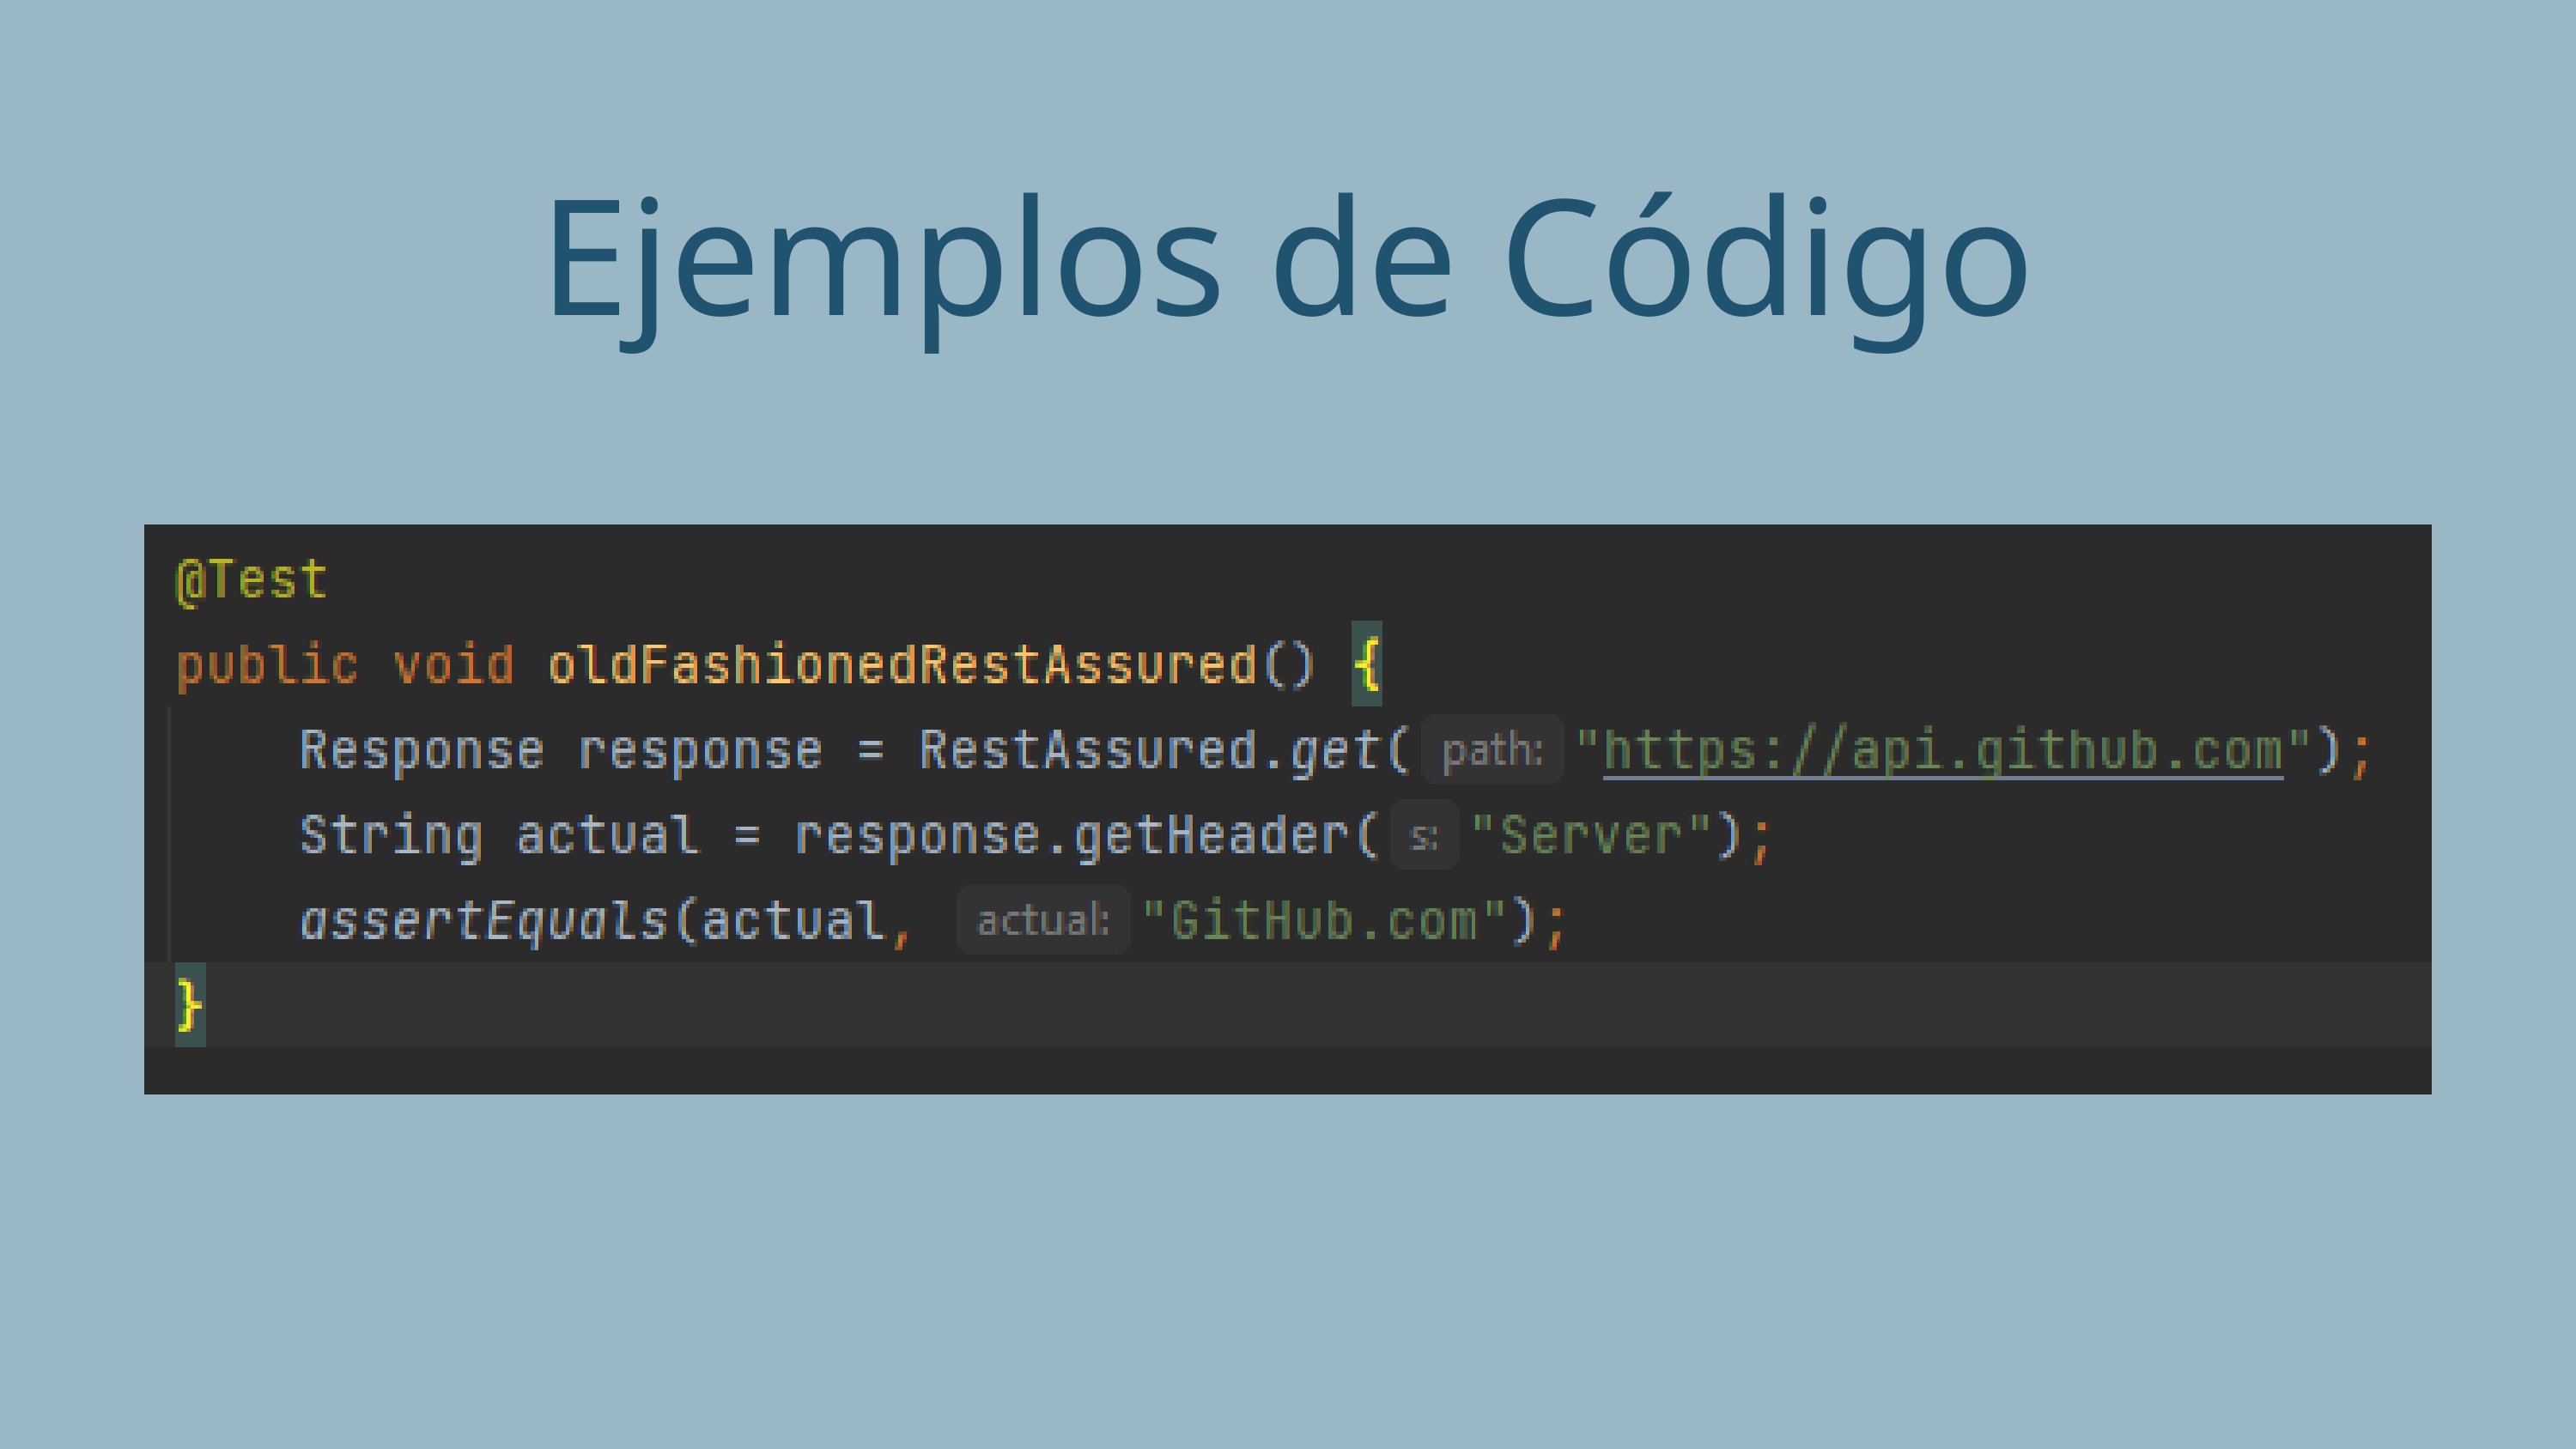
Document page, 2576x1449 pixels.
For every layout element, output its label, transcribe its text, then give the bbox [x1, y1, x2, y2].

picture [144, 524, 2432, 1094]
text_box Ejemplos de Código [84, 122, 2492, 348]
